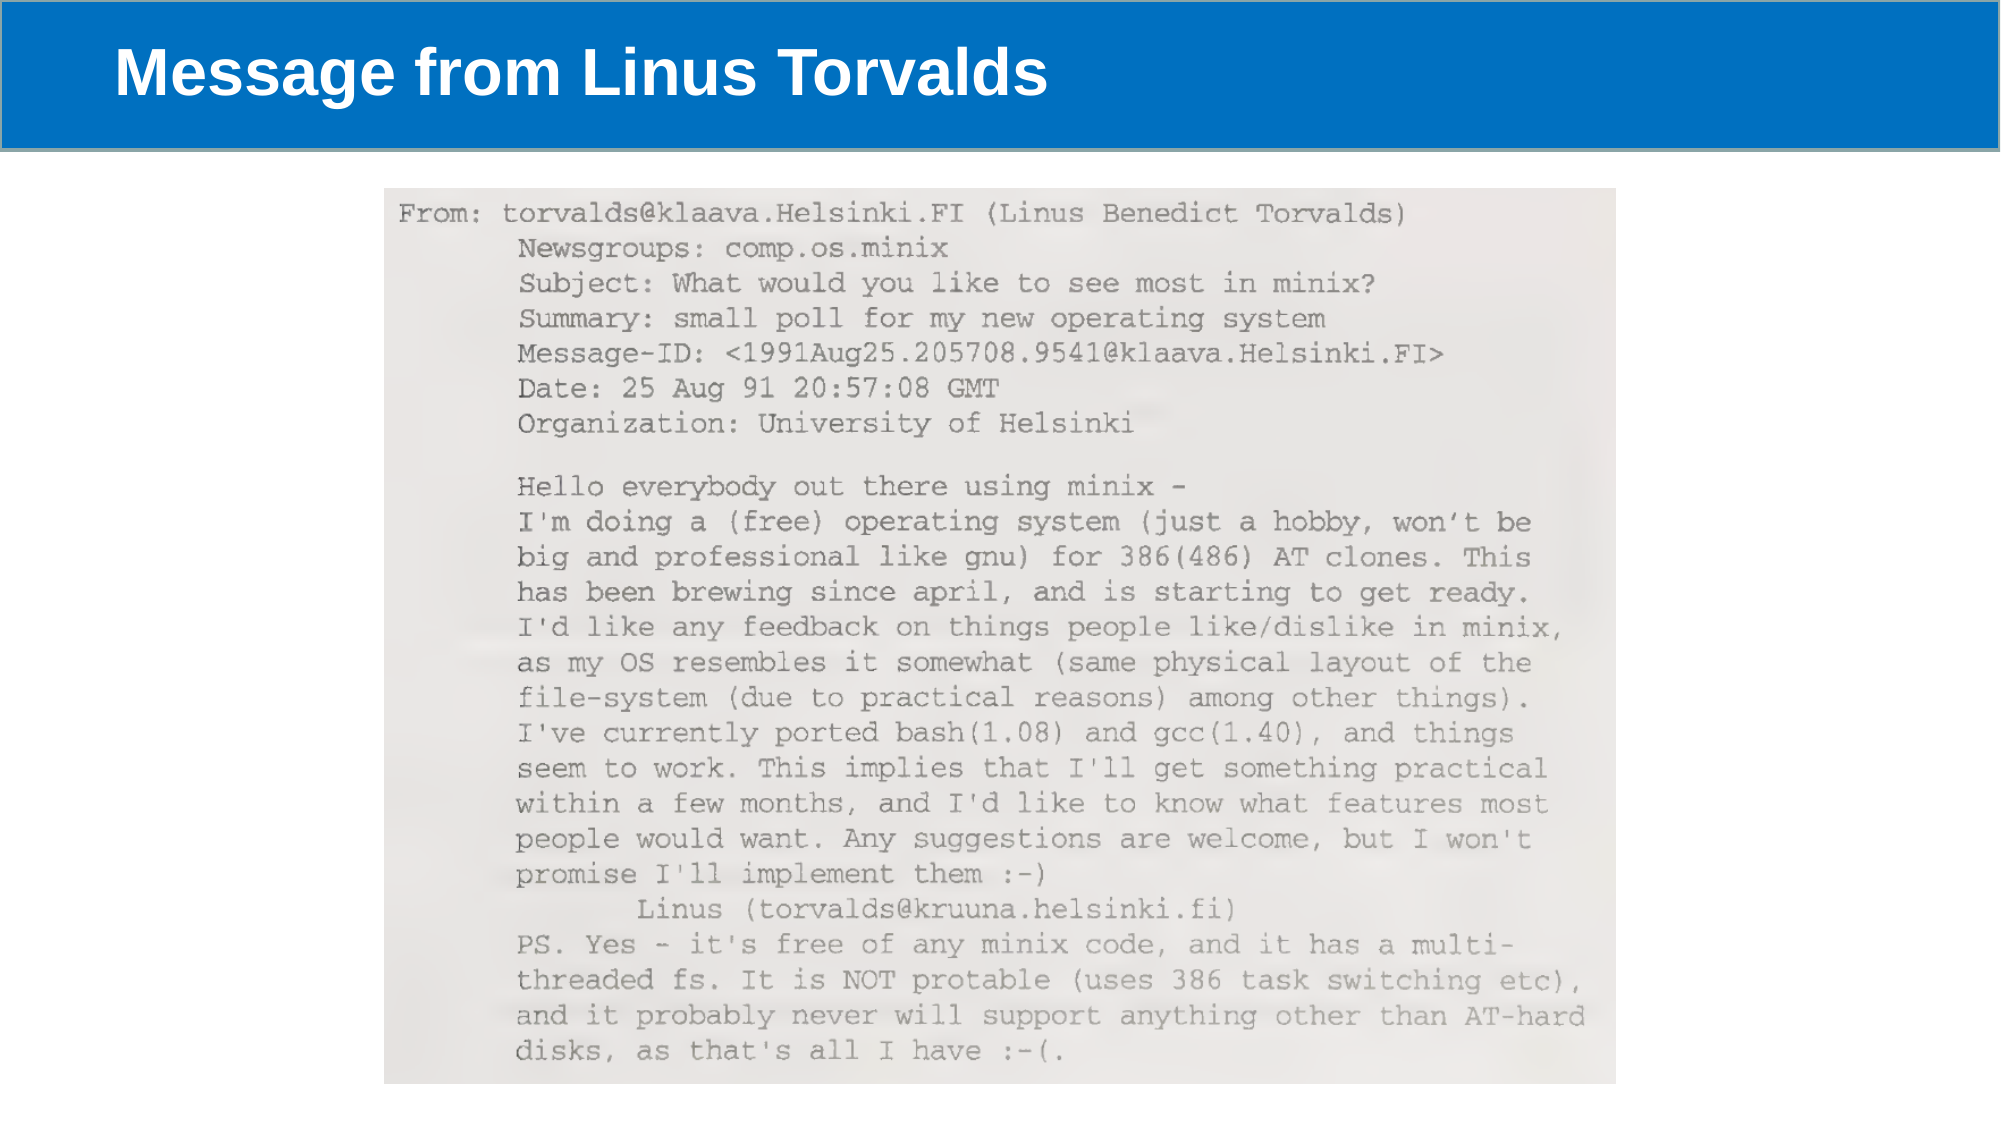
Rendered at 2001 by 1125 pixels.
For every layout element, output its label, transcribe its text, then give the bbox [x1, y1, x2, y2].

picture [384, 188, 1616, 1085]
title Message from Linus Torvalds [99, 0, 1900, 138]
